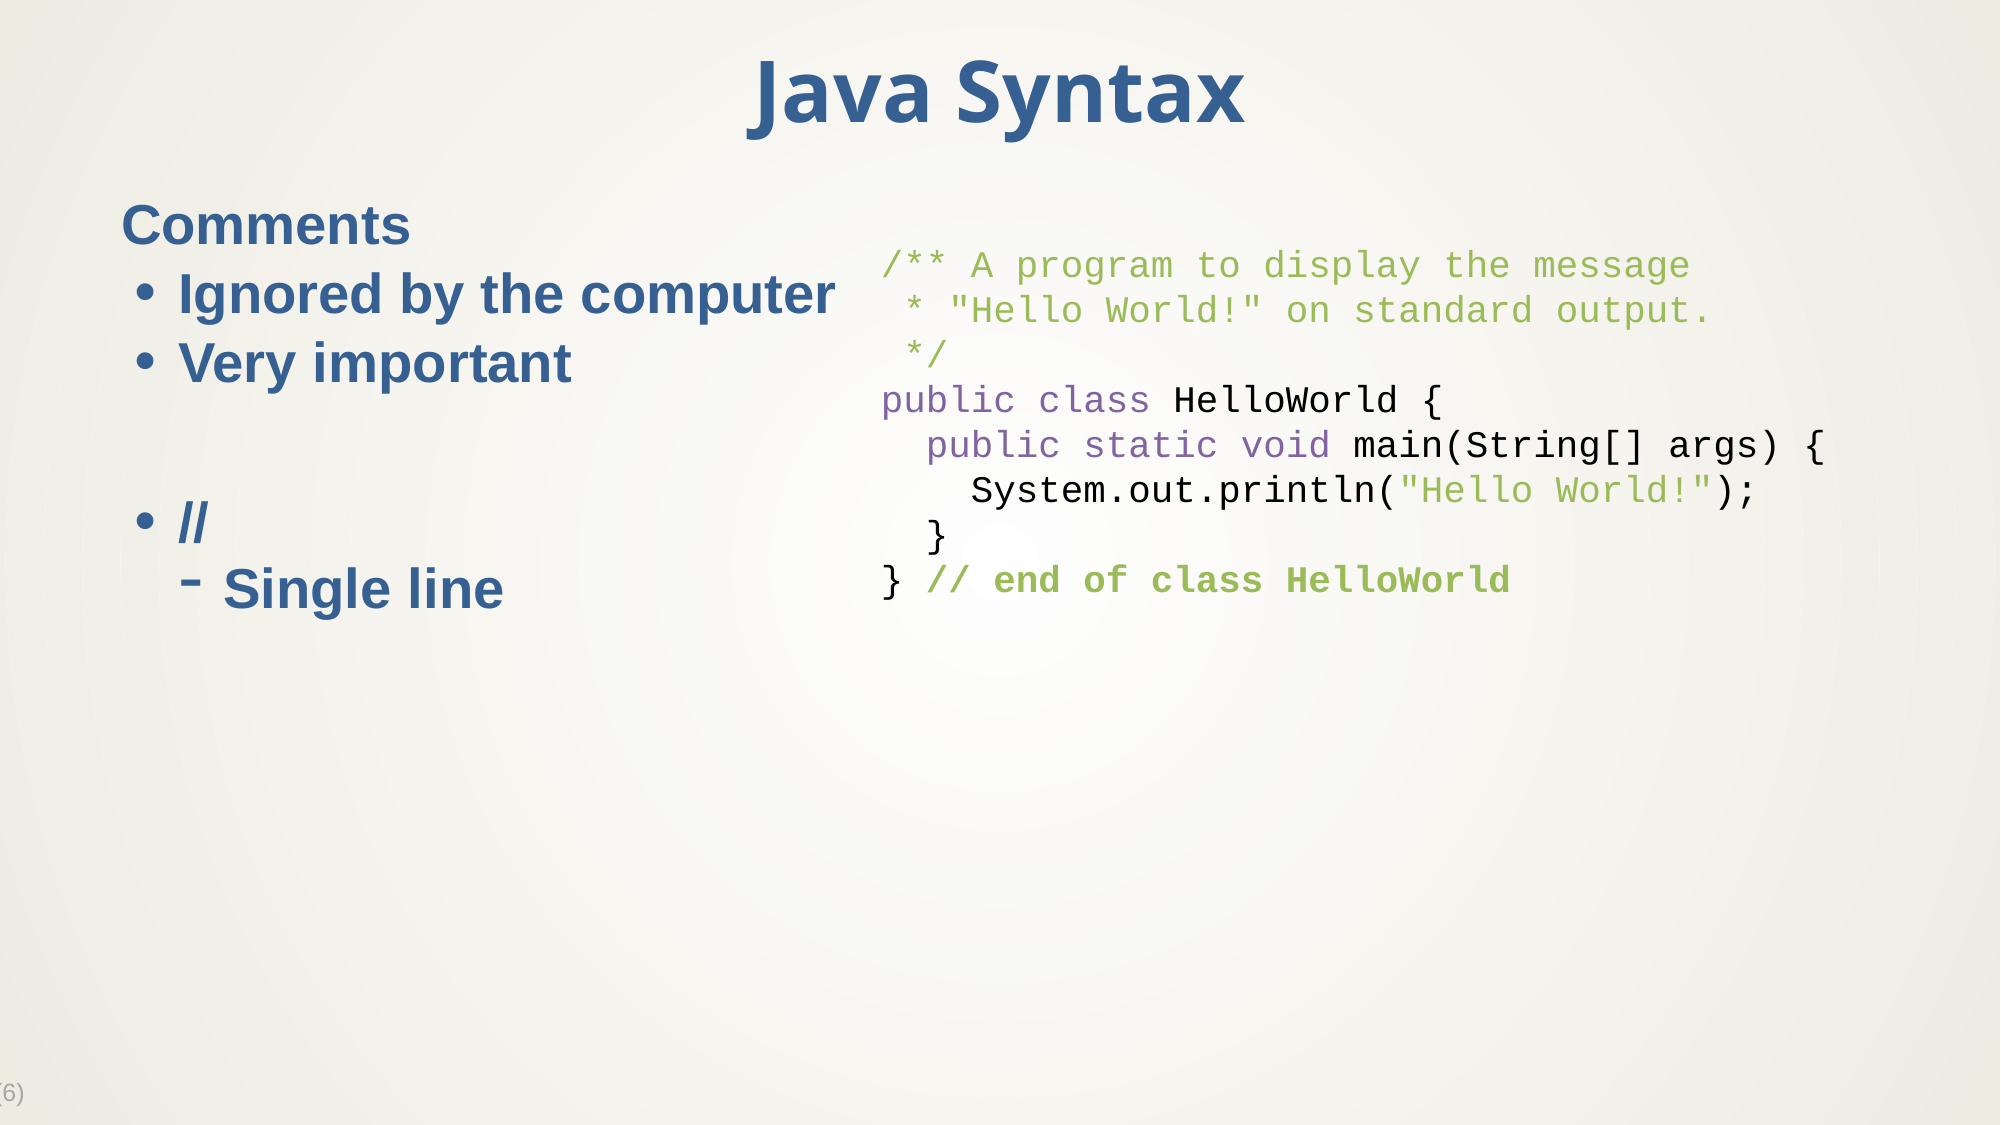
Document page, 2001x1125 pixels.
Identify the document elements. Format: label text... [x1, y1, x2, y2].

title Java Syntax [0, 24, 2000, 166]
text_box /** A program to display the message * "Hello World!" on standard output. */ public class HelloWorld { public static void main(String[] args) { System.out.println("Hello World!"); } } // end of class HelloWorld [866, 232, 1841, 608]
list Comments Ignored by the computer Very important // Single line [75, 187, 1925, 1036]
